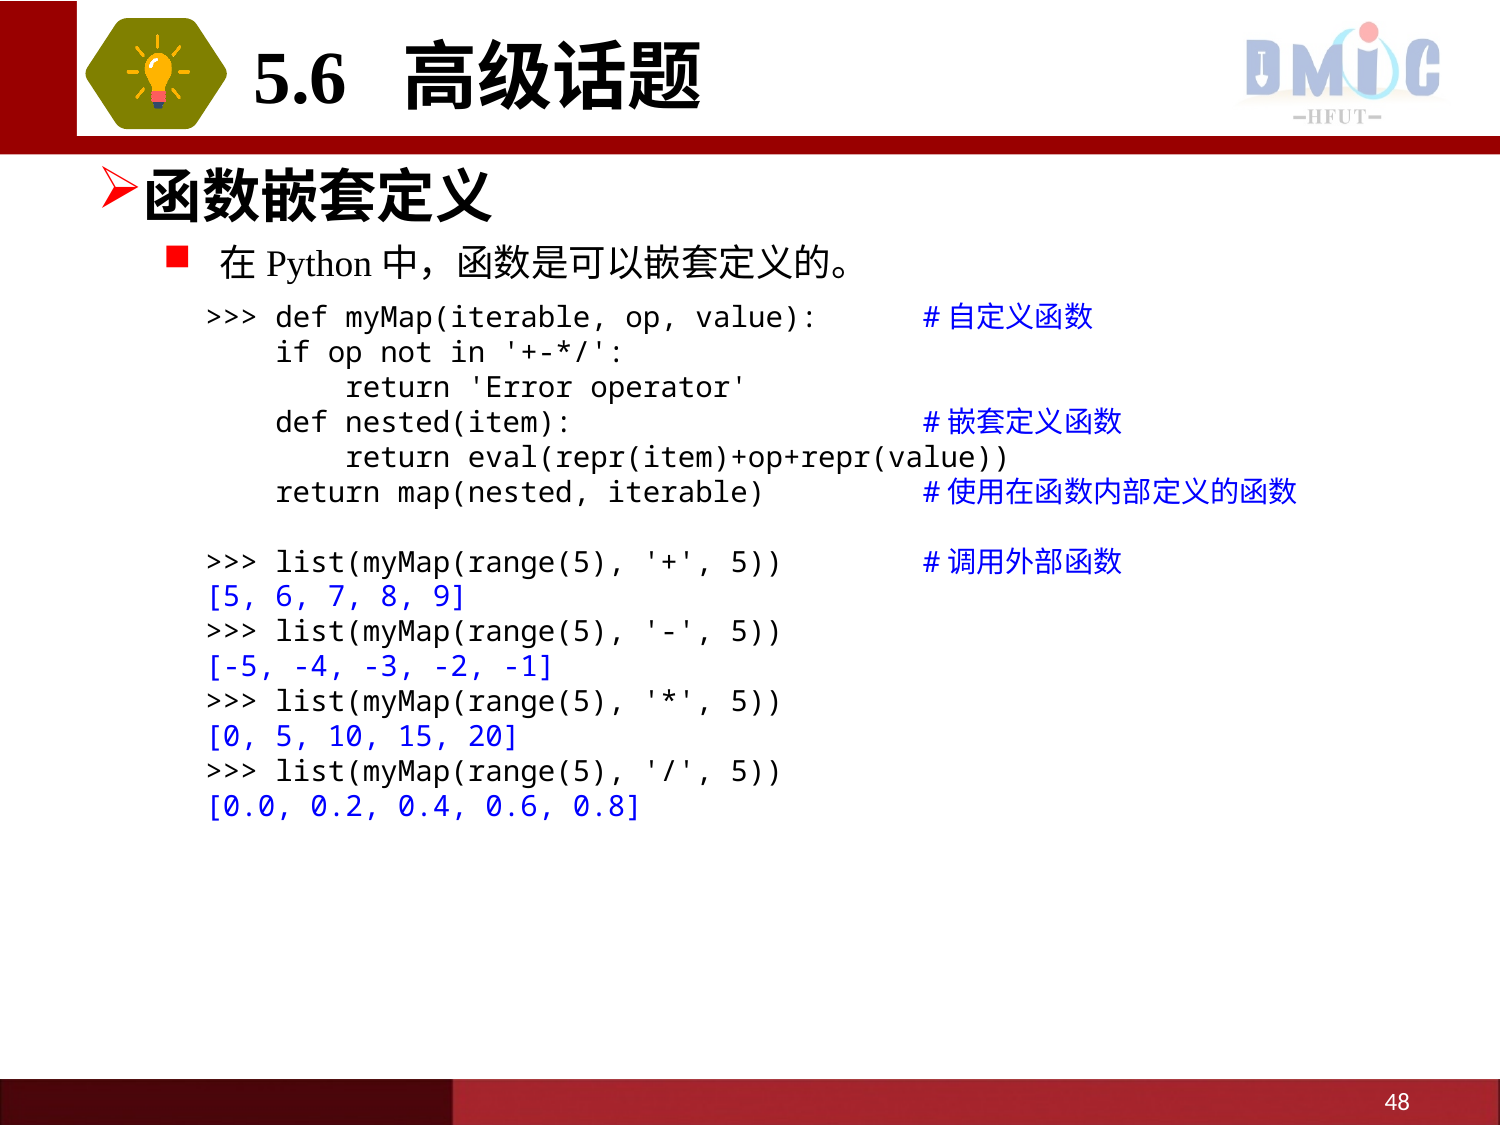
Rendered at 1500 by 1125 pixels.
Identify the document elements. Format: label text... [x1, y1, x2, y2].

text_box 函数嵌套定义 [82, 151, 736, 237]
list 在Python中，函数是可以嵌套定义的。 [151, 233, 1364, 791]
text_box >>> def myMap(iterable, op, value): #自定义函数 if op not in '+-*/': return 'Error operator' def nested(item): #嵌套定义函数 return eval(repr(item)+op+repr(value)) return map(nested, iterable) #使用在函数内部定义的函数 >>> list(myMap(range(5), '+', 5)) #调用外部函数 [5, 6, 7, 8, 9] >>> list(myMap(range(5), '-', 5)) [-5, -4, -3, -2, -1] >>> list(myMap(range(5), '*', 5)) [0, 5, 10, 15, 20] >>> list(myMap(range(5), '/', 5)) [0.0, 0.2, 0.4, 0.6, 0.8] [190, 290, 1500, 830]
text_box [0, 17, 1140, 130]
slide_number 48 [1074, 1081, 1425, 1119]
picture [0, 1079, 1500, 1125]
